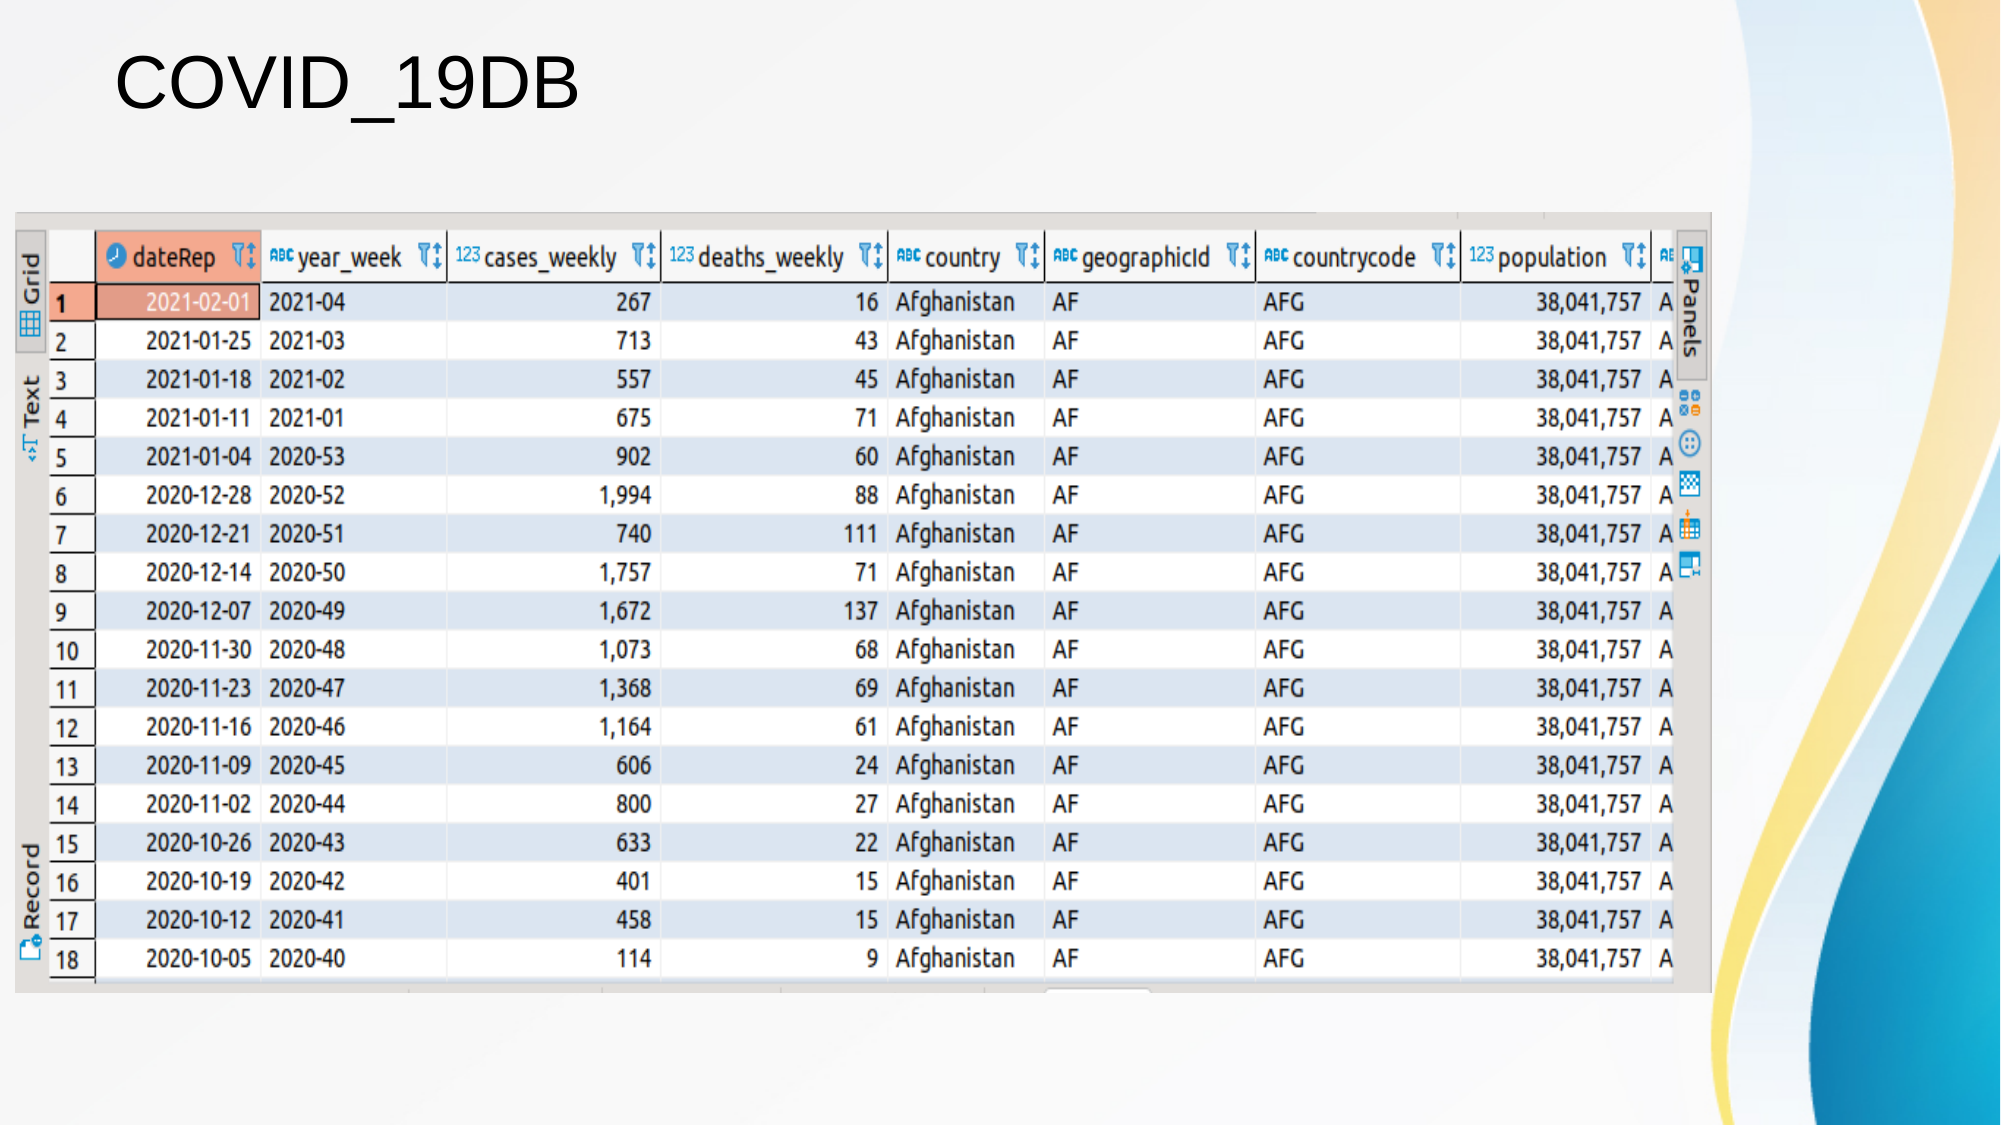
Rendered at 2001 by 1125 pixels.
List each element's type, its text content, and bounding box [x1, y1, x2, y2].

title COVID_19DB [99, 30, 1901, 127]
picture [0, 0, 2001, 1125]
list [14, 212, 1718, 993]
